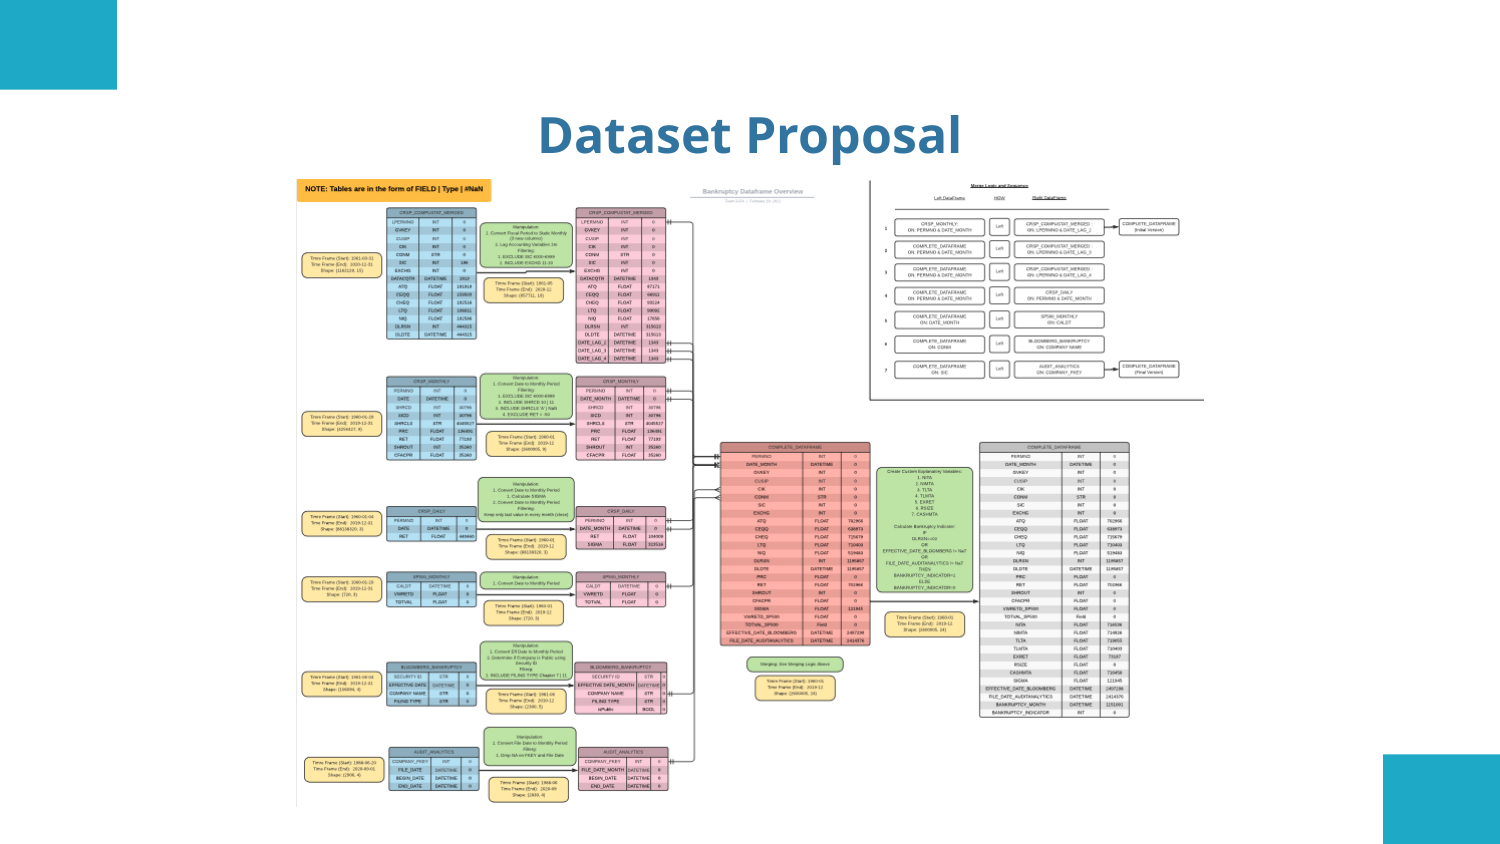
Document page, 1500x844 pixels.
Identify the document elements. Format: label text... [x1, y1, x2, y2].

picture [296, 179, 1204, 807]
title Dataset Proposal [118, 88, 1382, 167]
